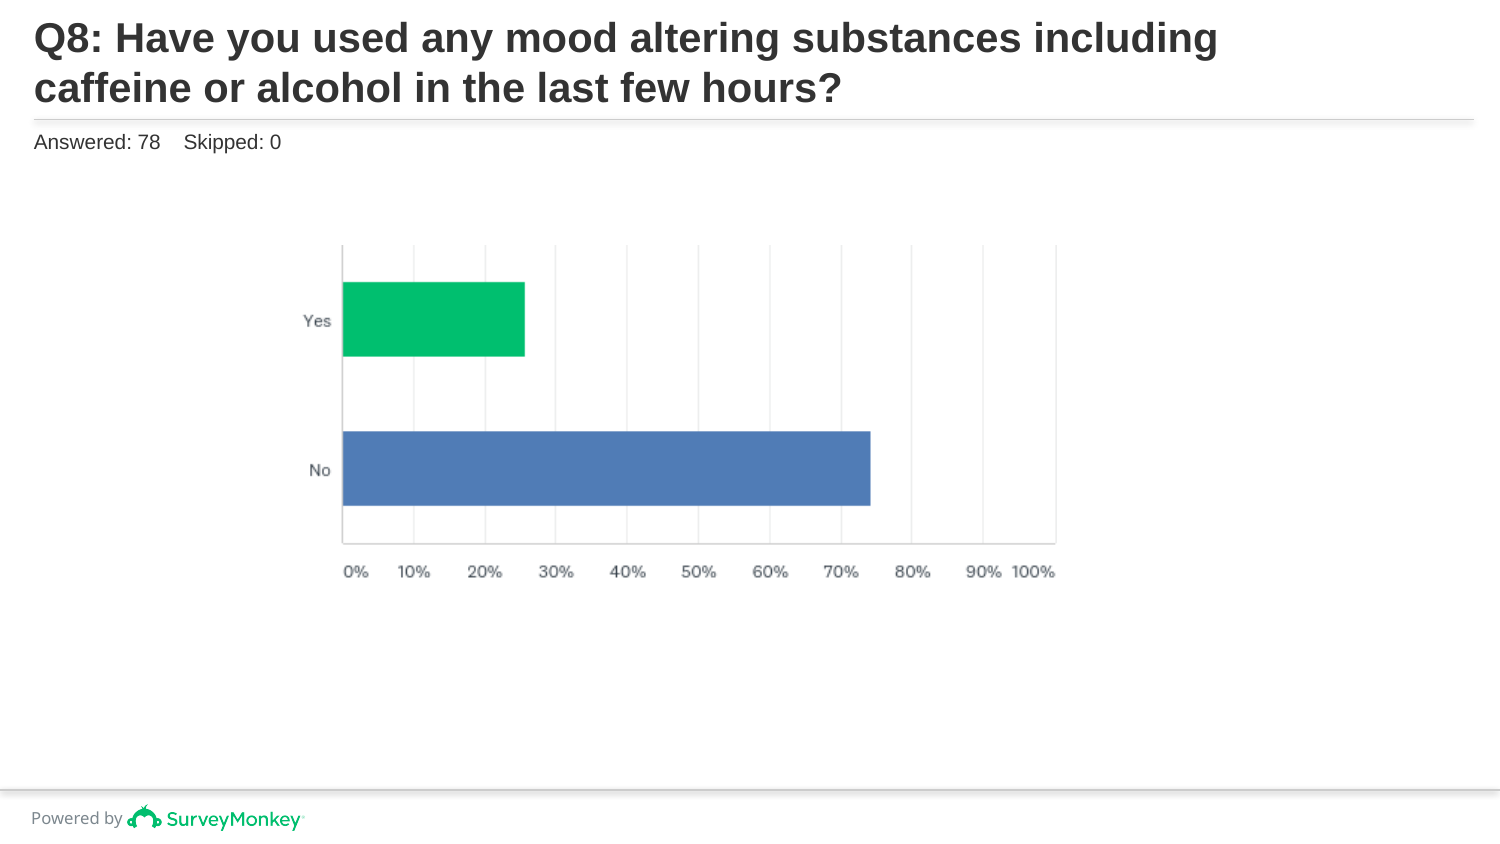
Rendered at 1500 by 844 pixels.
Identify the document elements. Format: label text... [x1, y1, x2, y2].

list Answered: 78 Skipped: 0 [18, 120, 894, 162]
picture [116, 793, 316, 842]
title Q8: Have you used any mood altering substances including caffeine or alcohol in the last few hours? [18, 54, 1369, 119]
picture [171, 245, 1057, 618]
